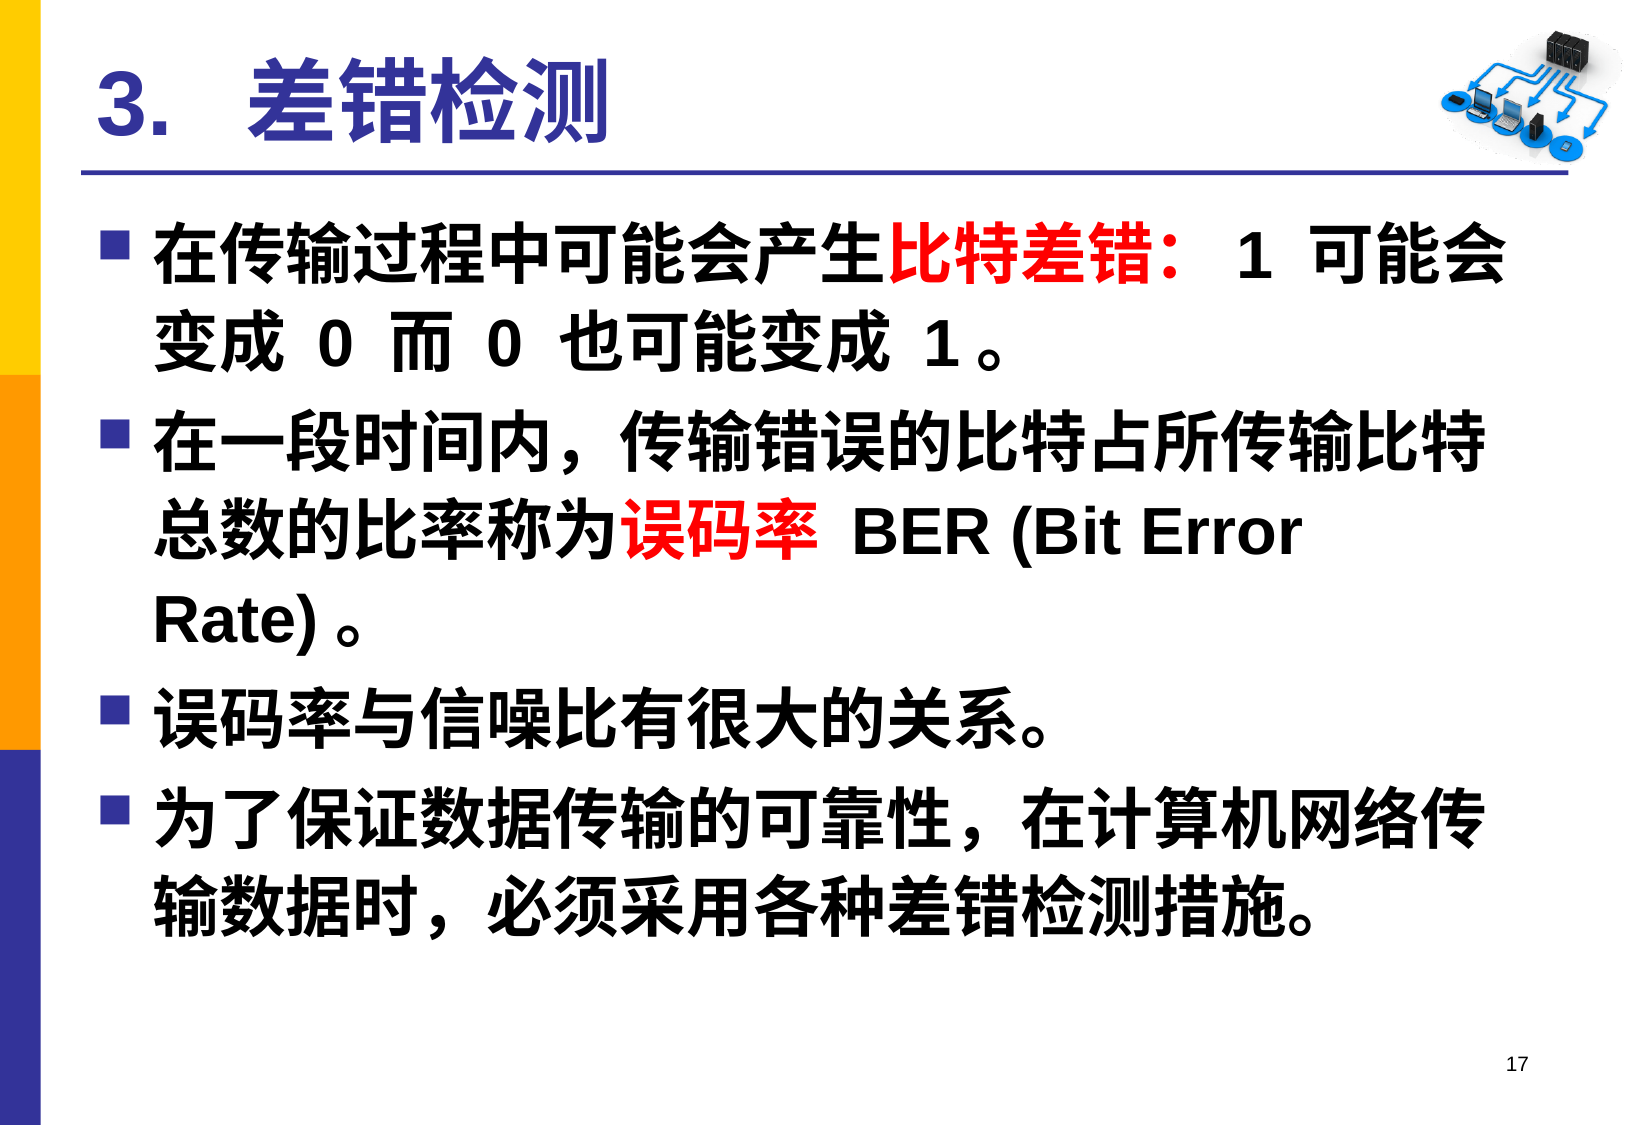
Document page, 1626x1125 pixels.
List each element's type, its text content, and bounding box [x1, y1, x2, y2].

title 3. 差错检测 [81, 30, 1569, 161]
picture [1438, 30, 1624, 165]
list 在传输过程中可能会产生比特差错：1 可能会变成 0 而 0 也可能变成 1。 在一段时间内，传输错误的比特占所传输比特总数的比率称为误码率 BER (Bit Error Rate)。 误码率与信噪比有很大的关系。 为了保证数据传输的可靠性，在计算机网络传输数据时，必须采用各种差错检测措施。 [81, 196, 1569, 1006]
slide_number 17 [1164, 1042, 1544, 1118]
